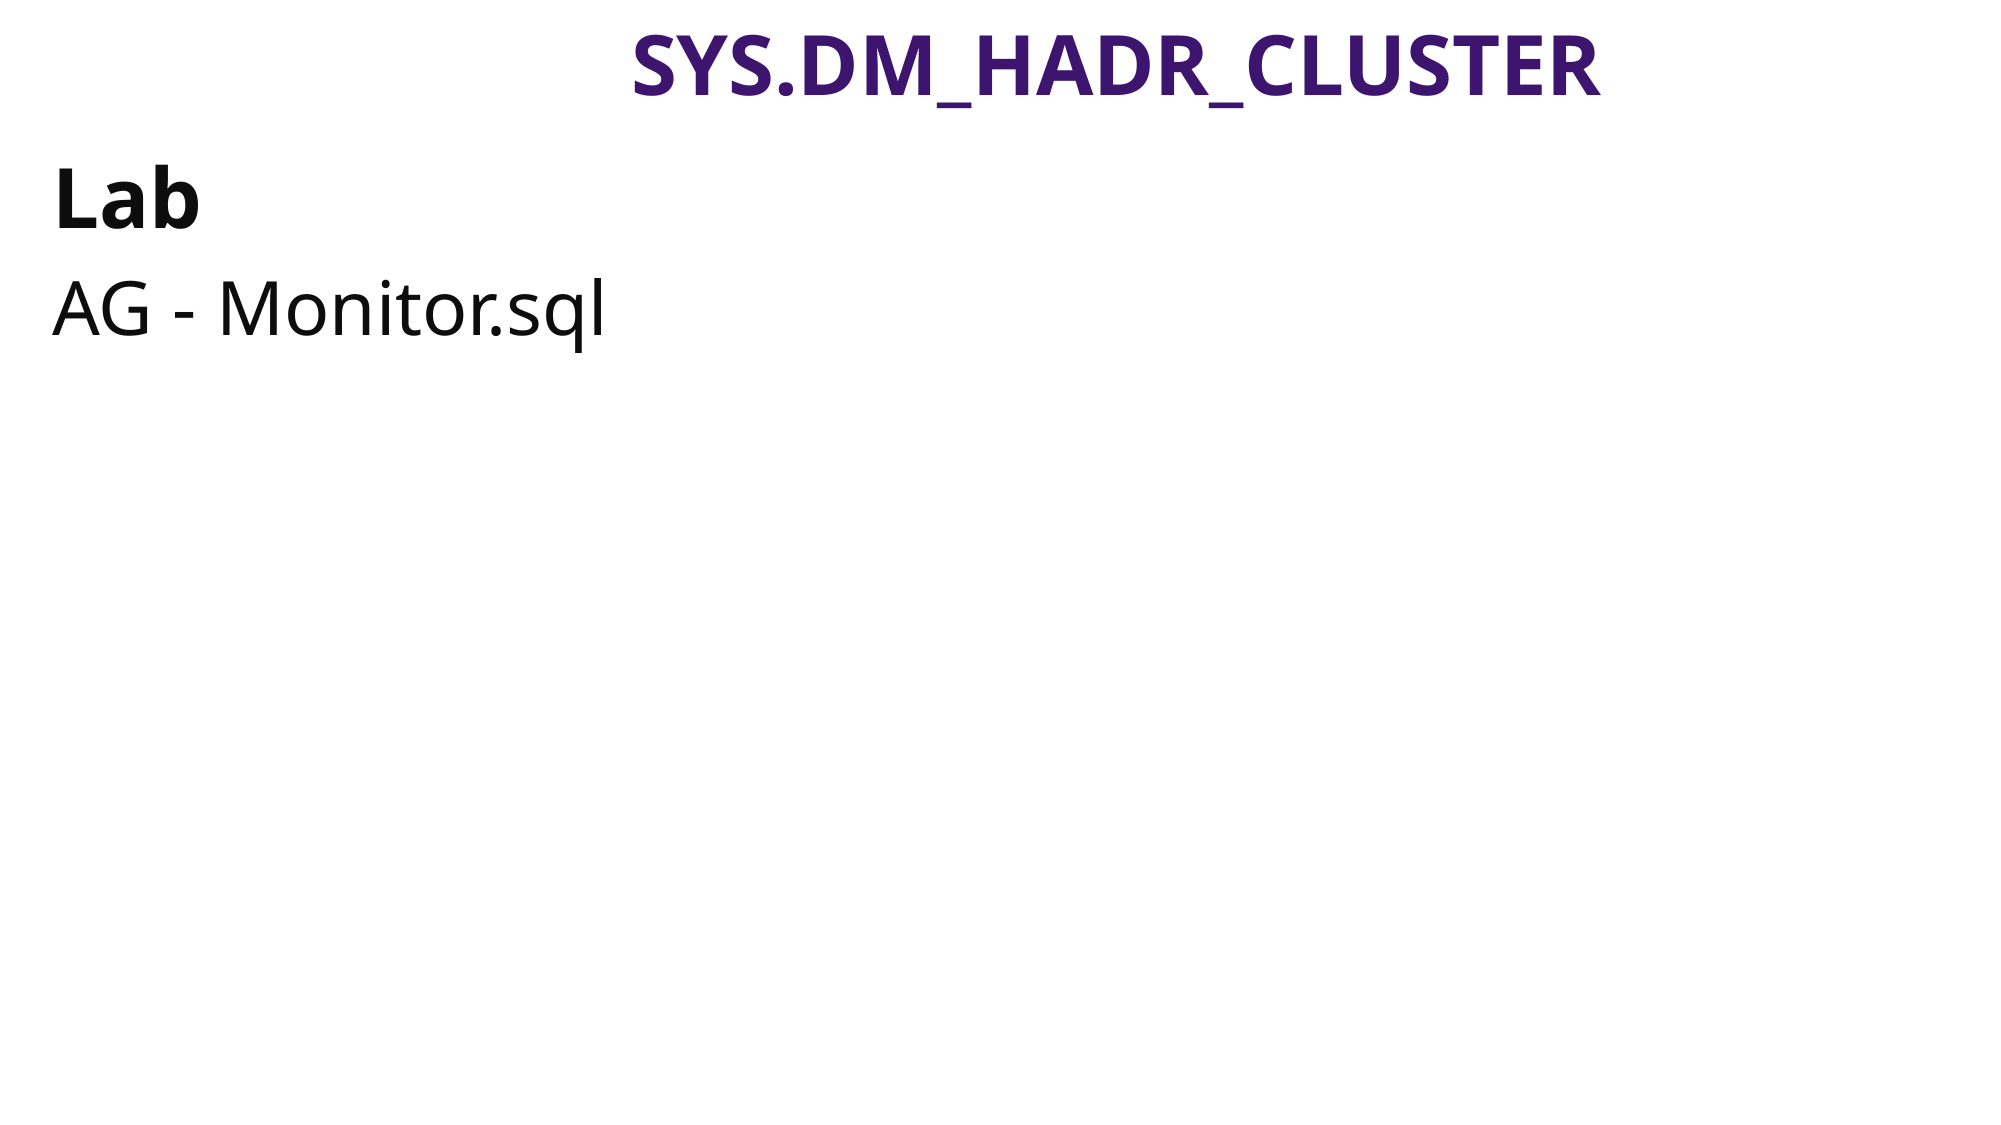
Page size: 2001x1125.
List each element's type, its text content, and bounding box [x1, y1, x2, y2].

title sys.dm_hadr_cluster [316, 0, 1917, 125]
list Lab AG - Monitor.sql [37, 137, 1975, 1088]
